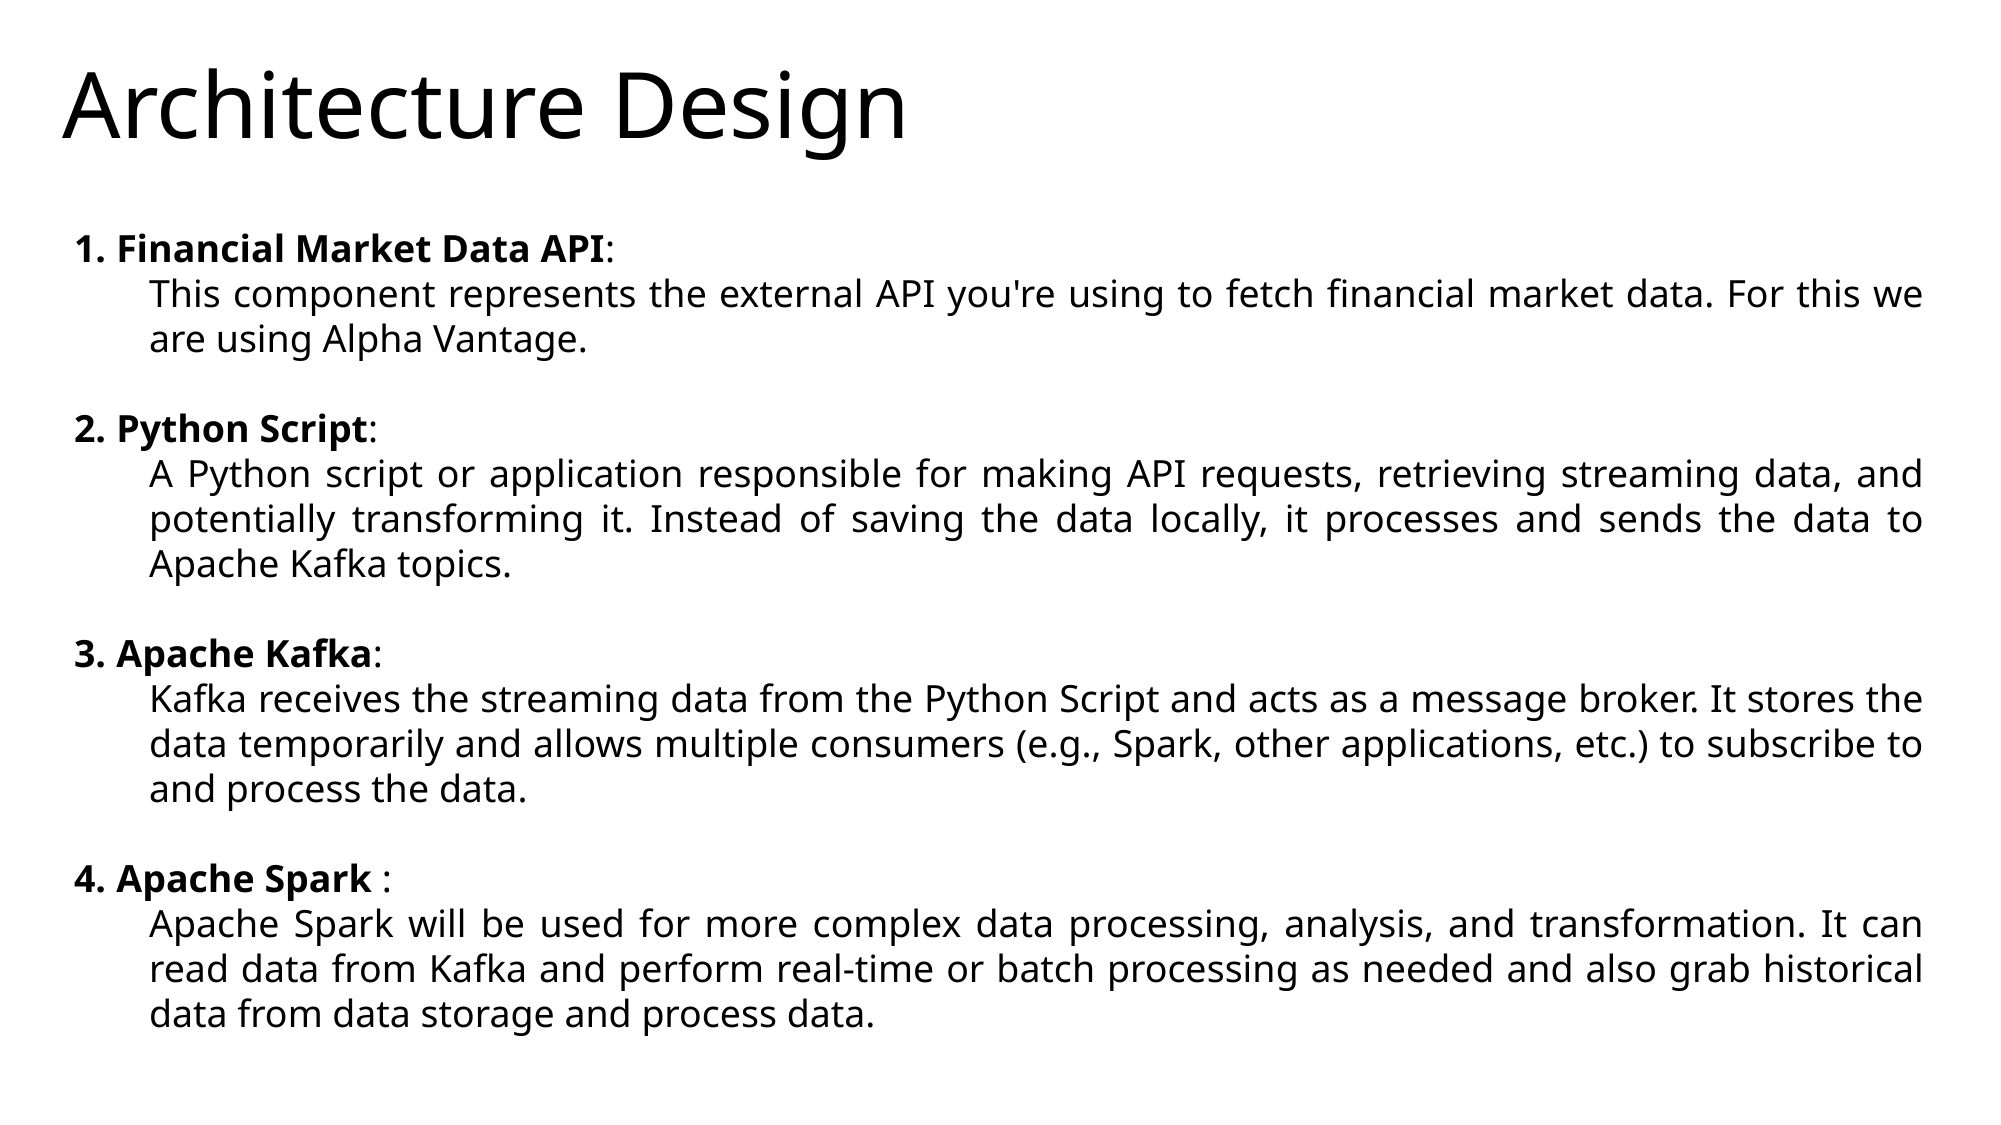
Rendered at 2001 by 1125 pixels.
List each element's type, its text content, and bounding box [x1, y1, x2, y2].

title Architecture Design [0, 0, 2000, 218]
text_box Financial Market Data API: This component represents the external API you're using to fetch financial market data. For this we are using Alpha Vantage. Python Script: A Python script or application responsible for making API requests, retrieving streaming data, and potentially transforming it. Instead of saving the data locally, it processes and sends the data to Apache Kafka topics. Apache Kafka: Kafka receives the streaming data from the Python Script and acts as a message broker. It stores the data temporarily and allows multiple consumers (e.g., Spark, other applications, etc.) to subscribe to and process the data. Apache Spark : Apache Spark will be used for more complex data processing, analysis, and transformation. It can read data from Kafka and perform real-time or batch processing as needed and also grab historical data from data storage and process data. [59, 218, 1941, 1088]
